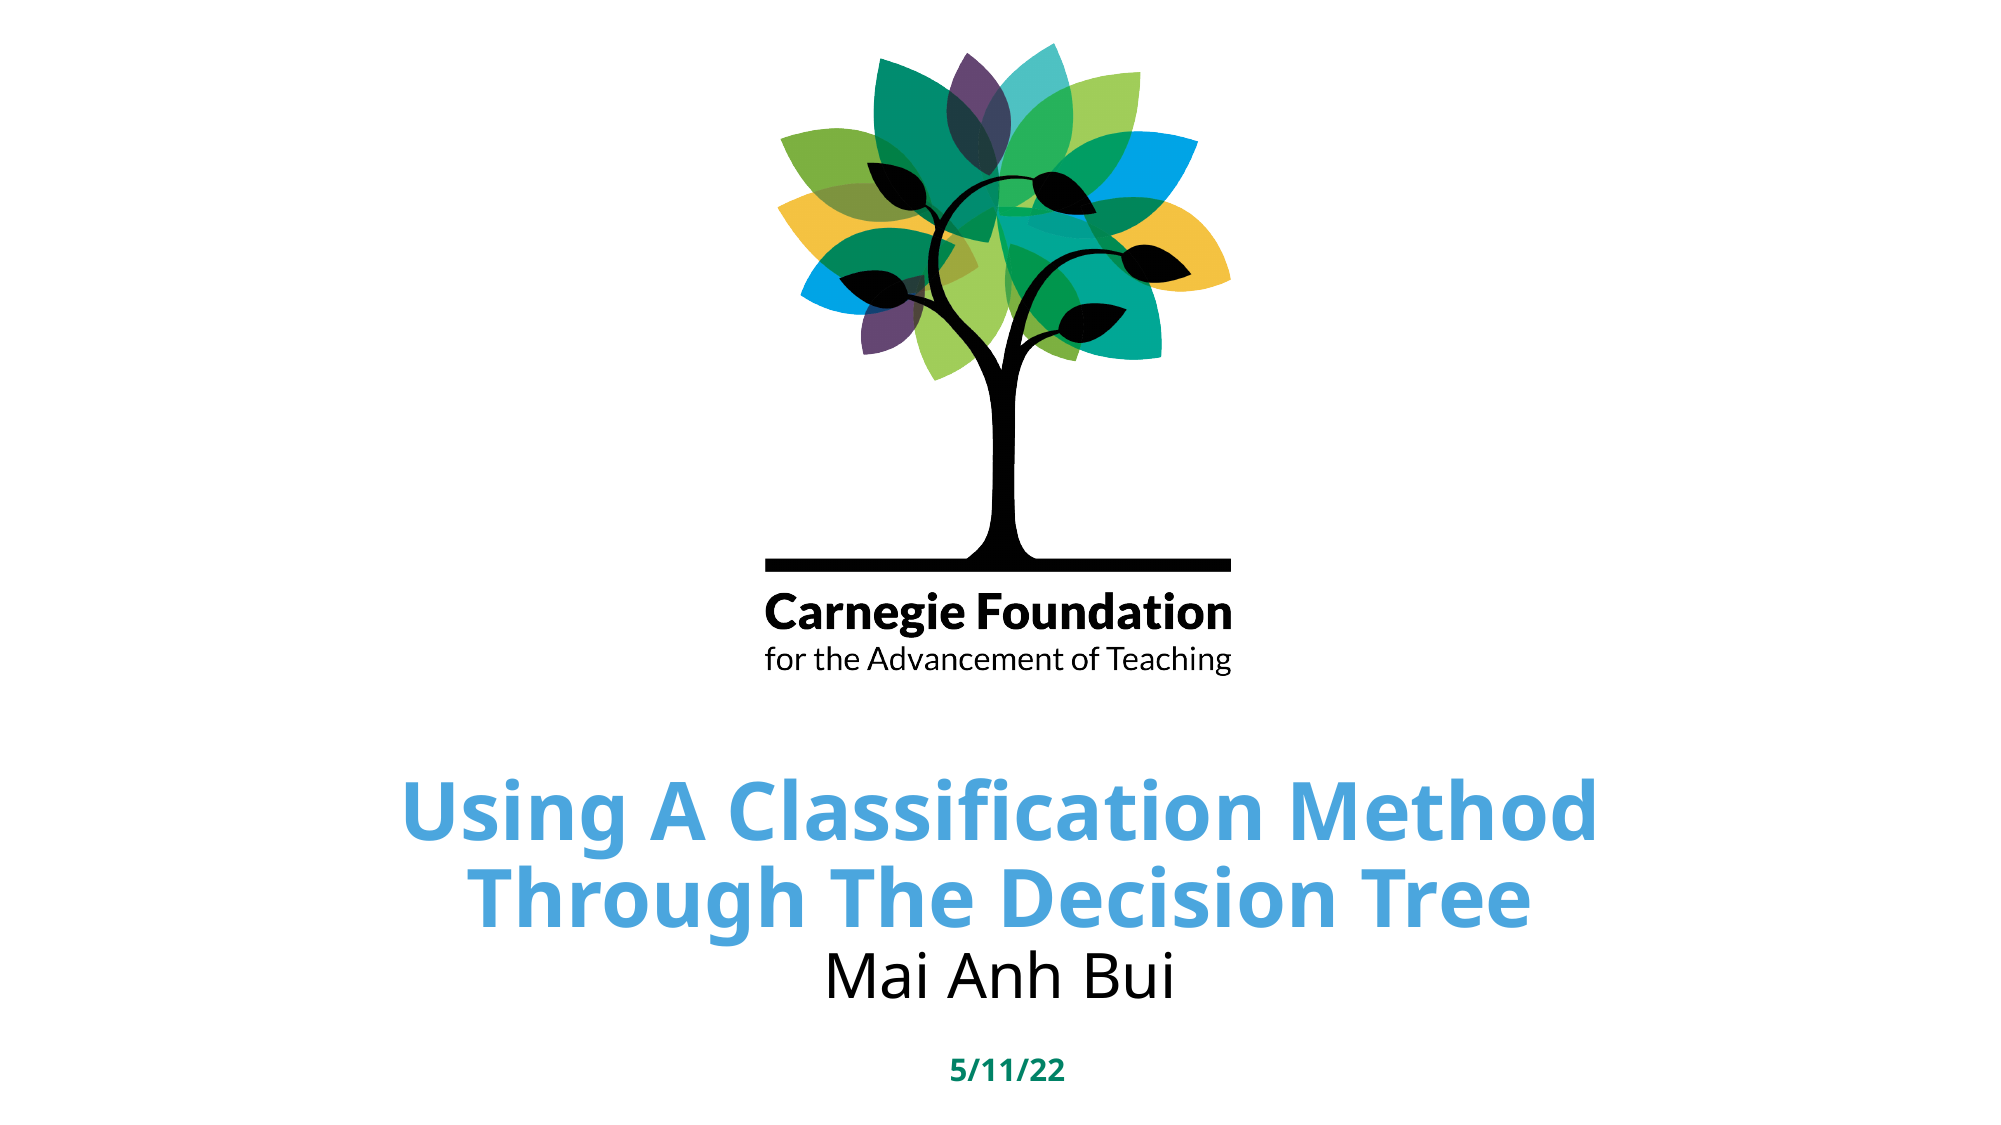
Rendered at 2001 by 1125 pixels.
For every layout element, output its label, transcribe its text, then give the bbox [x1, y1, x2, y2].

title Using A Classification Method Through The Decision Tree Mai Anh Bui [249, 762, 1750, 1020]
picture [765, 43, 1231, 676]
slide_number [782, 1042, 1233, 1103]
